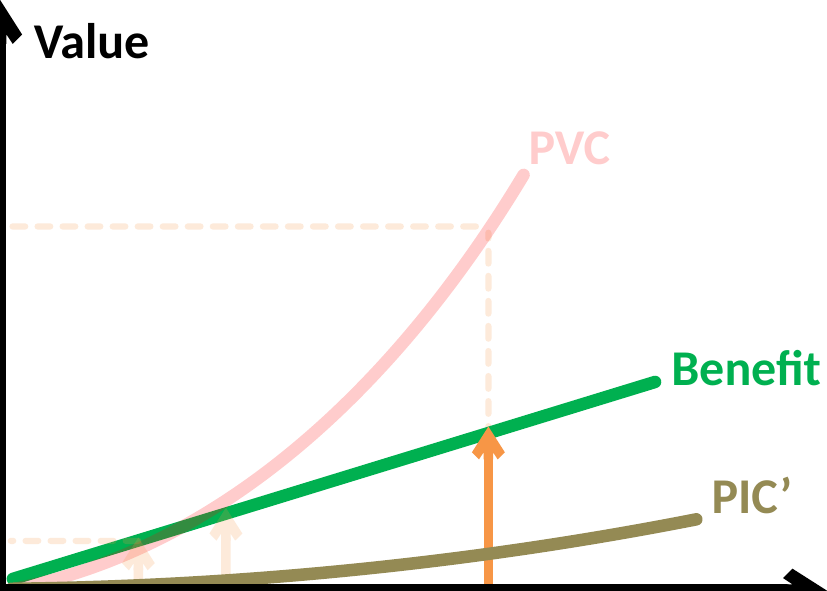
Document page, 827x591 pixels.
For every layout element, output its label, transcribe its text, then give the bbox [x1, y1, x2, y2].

text_box [1, 0, 628, 433]
text_box [661, 447, 696, 527]
text_box Benefit [656, 327, 827, 403]
text_box PIC’ [696, 456, 808, 531]
text_box Quality [701, 545, 827, 590]
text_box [12, 381, 656, 580]
text_box PVC [513, 107, 625, 182]
